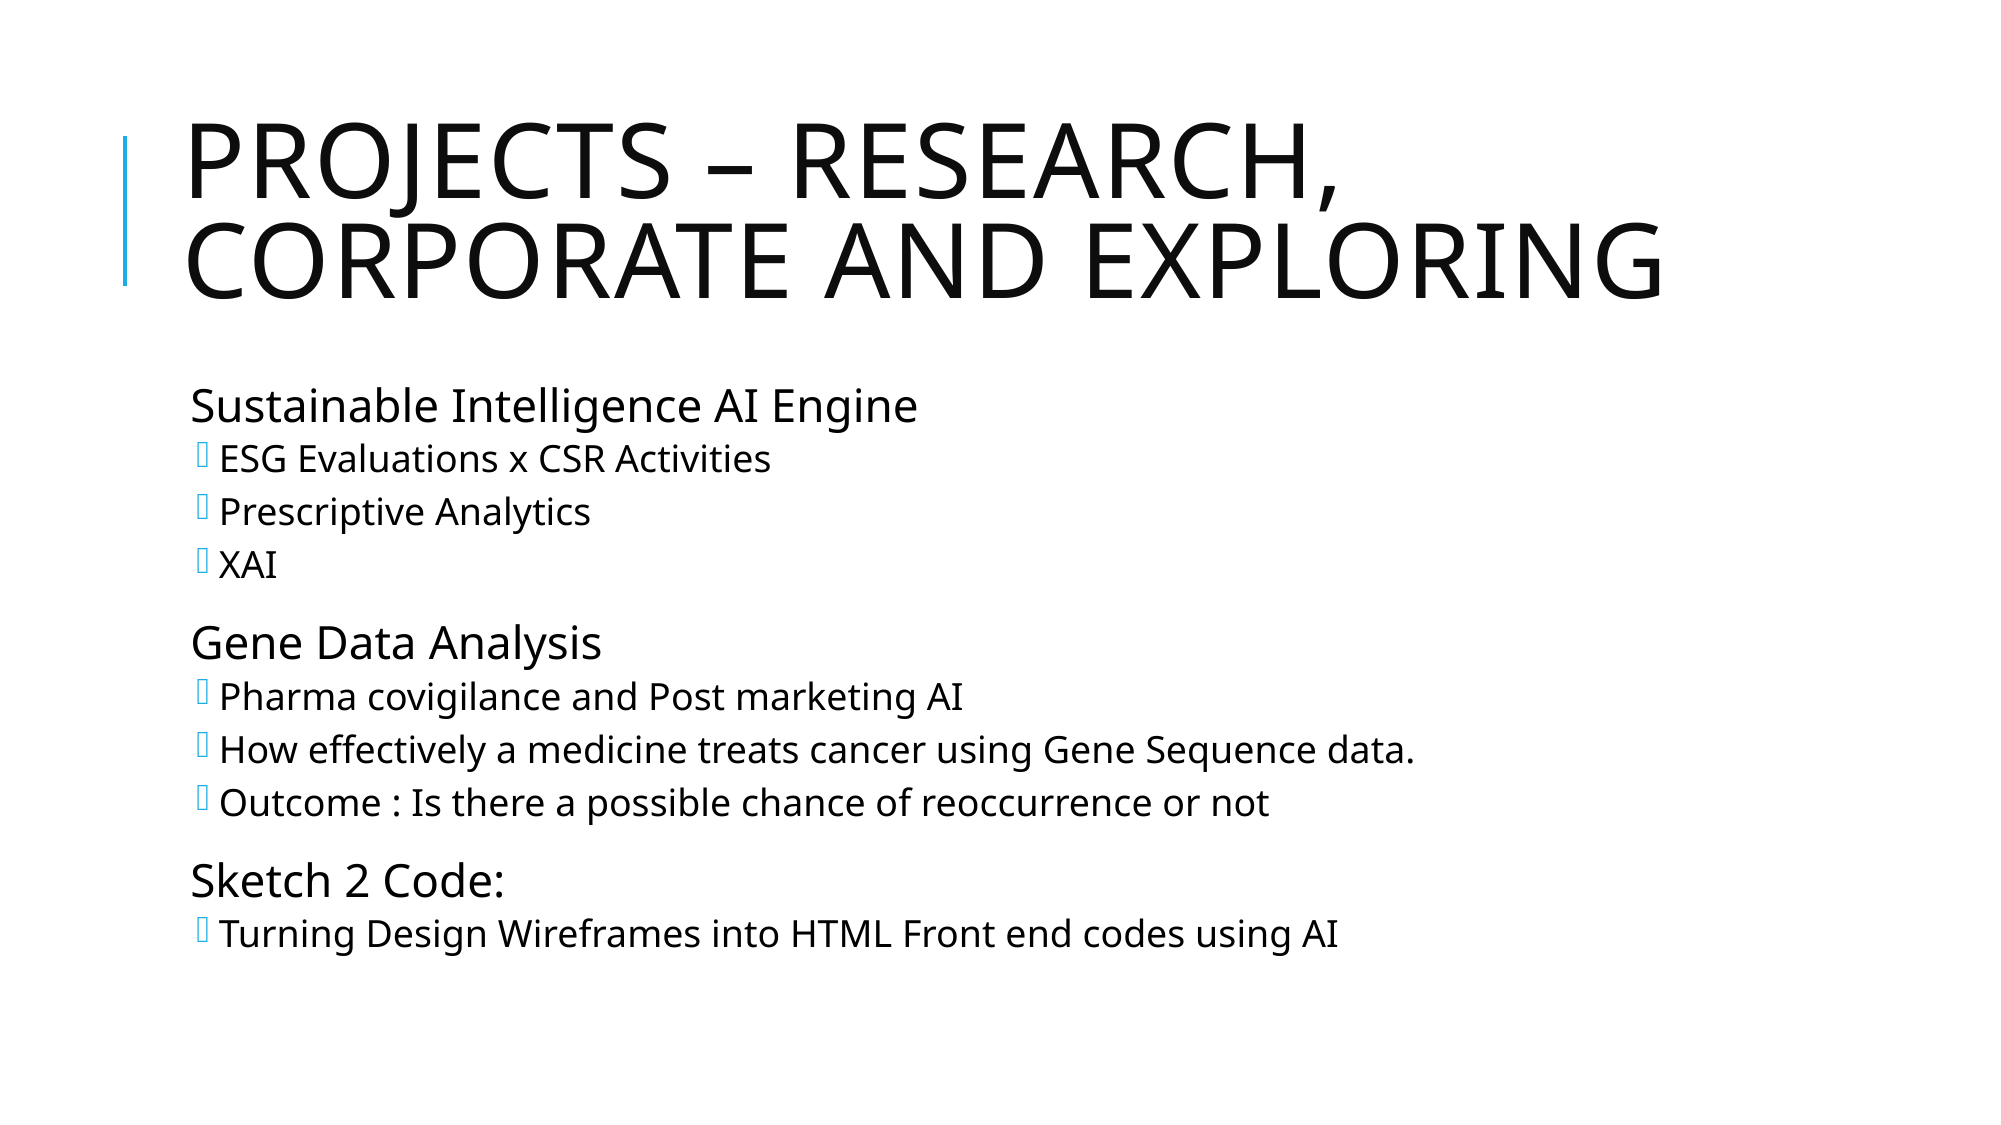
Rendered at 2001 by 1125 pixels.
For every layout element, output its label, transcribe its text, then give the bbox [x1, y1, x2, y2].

list Sustainable Intelligence AI Engine ESG Evaluations x CSR Activities Prescriptive Analytics XAI Gene Data Analysis Pharma covigilance and Post marketing AI How effectively a medicine treats cancer using Gene Sequence data. Outcome : Is there a possible chance of reoccurrence or not Sketch 2 Code: Turning Design Wireframes into HTML Front end codes using AI [168, 375, 1763, 1035]
title Projects – Research, Corporate and Exploring [168, 96, 1763, 342]
